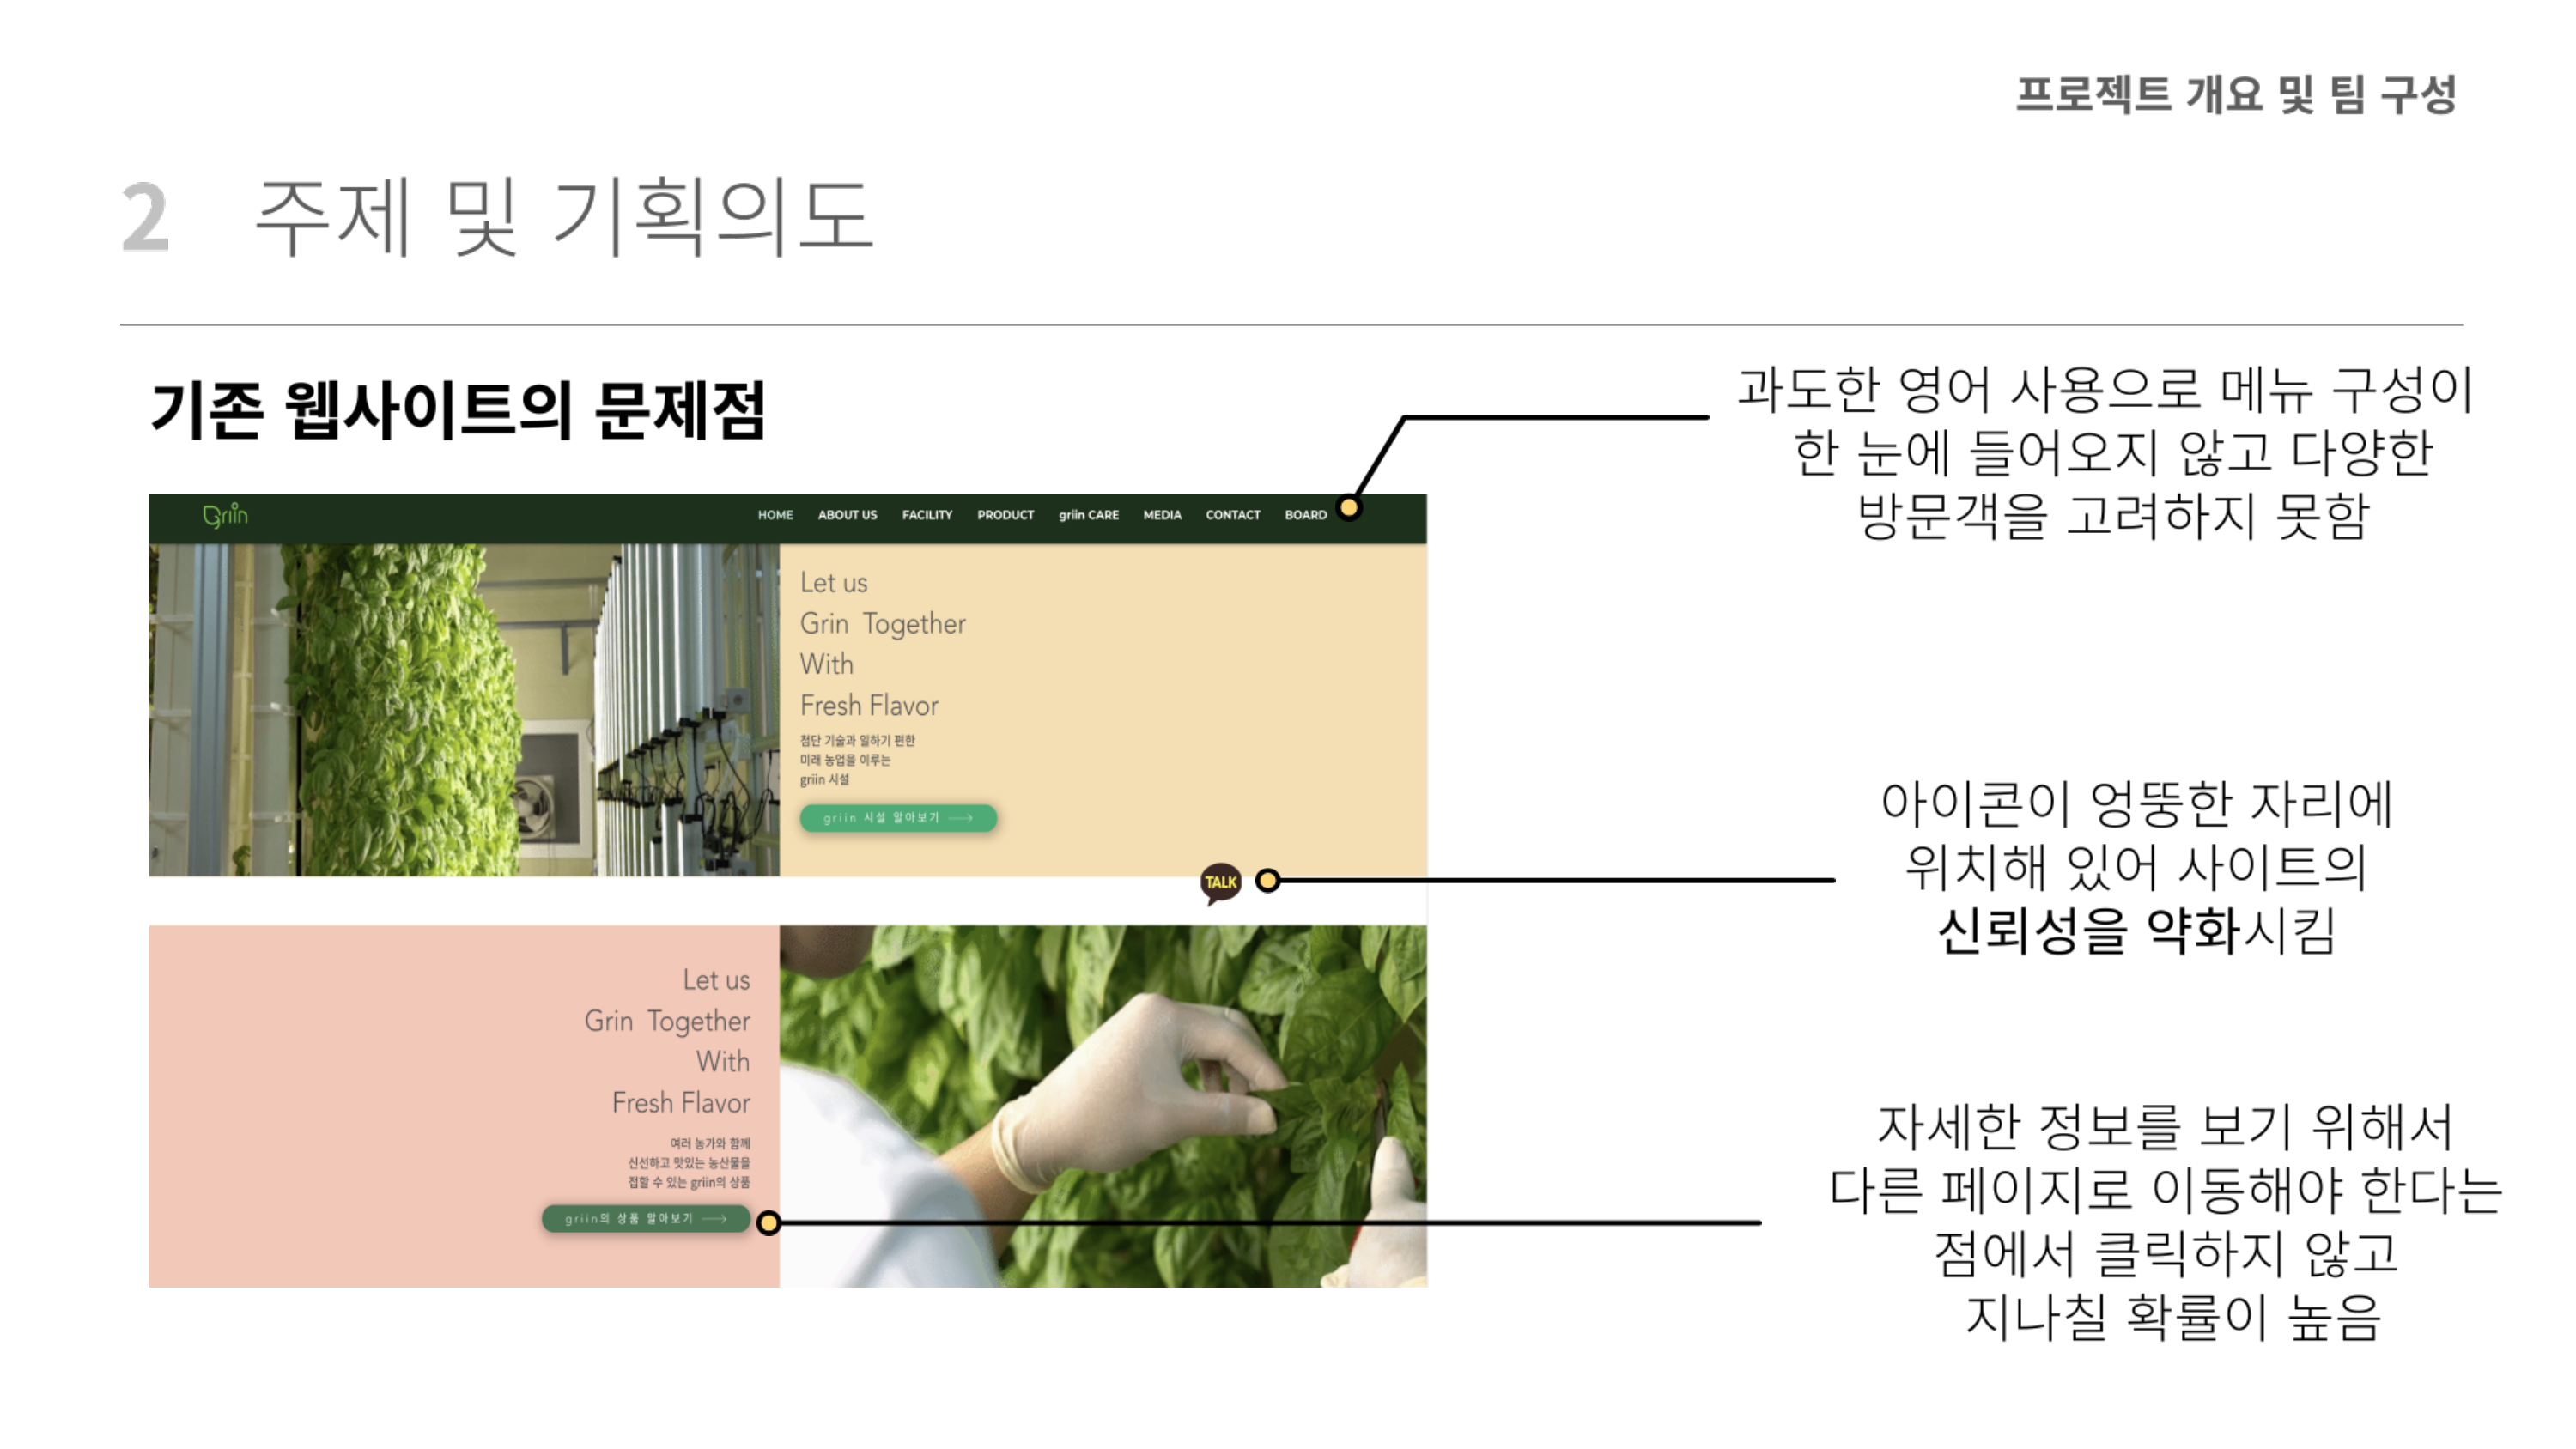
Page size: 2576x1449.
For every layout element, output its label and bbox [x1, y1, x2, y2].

text_box [149, 494, 1430, 1288]
picture [1846, 748, 2455, 1022]
text_box [756, 1210, 1763, 1236]
picture [1771, 1070, 2576, 1408]
picture [90, 94, 989, 518]
picture [1692, 333, 2556, 607]
text_box [1255, 867, 1836, 894]
picture [1955, 48, 2523, 166]
text_box [1335, 415, 1688, 523]
text_box [993, 323, 2464, 326]
